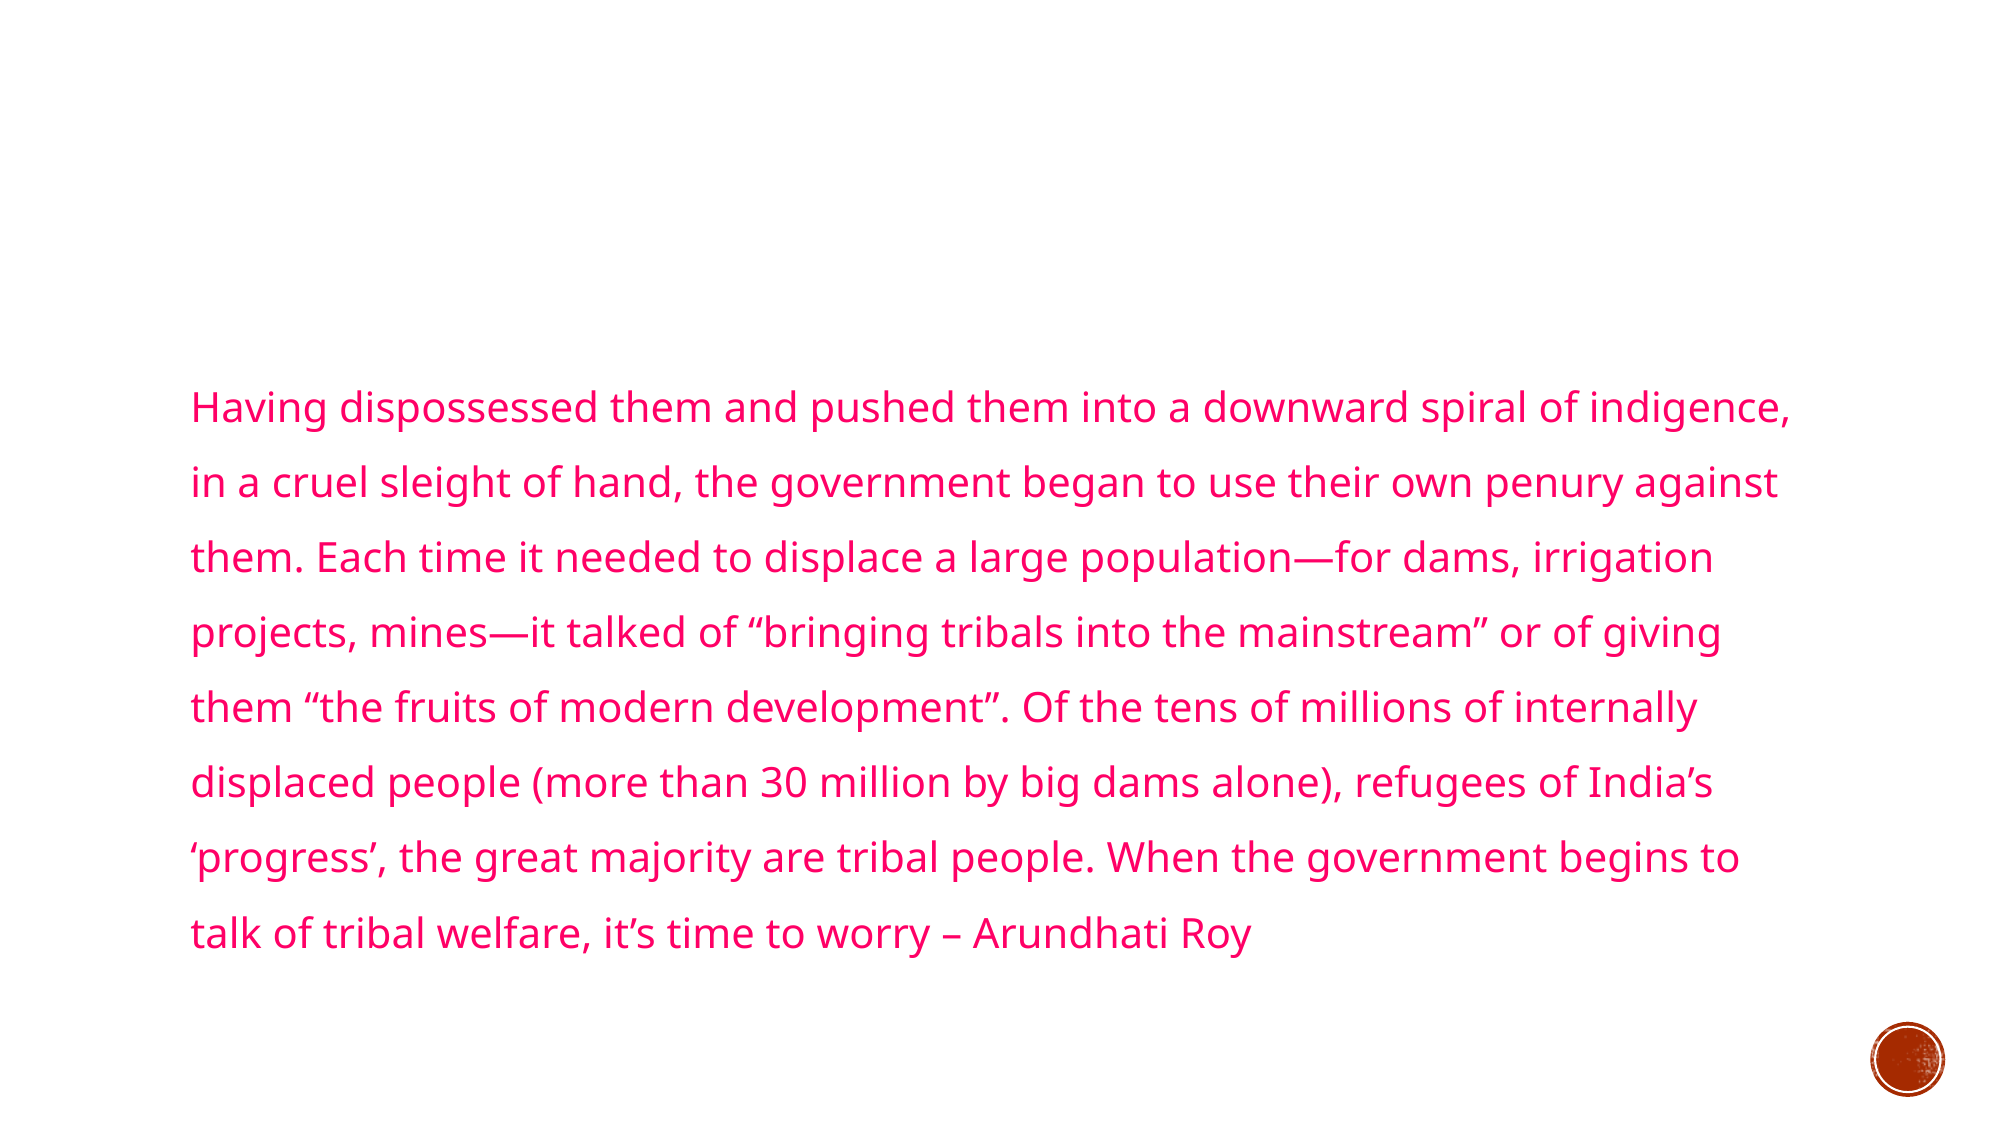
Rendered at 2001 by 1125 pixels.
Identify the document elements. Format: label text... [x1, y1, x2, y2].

list Having dispossessed them and pushed them into a downward spiral of indigence, in a cruel sleight of hand, the government began to use their own penury against them. Each time it needed to displace a large population—for dams, irrigation projects, mines—it talked of “bringing tribals into the mainstream” or of giving them “the fruits of modern development”. Of the tens of millions of internally displaced people (more than 30 million by big dams alone), refugees of India’s ‘progress’, the great majority are tribal people. When the government begins to talk of tribal welfare, it’s time to worry – Arundhati Roy [175, 348, 1826, 1013]
